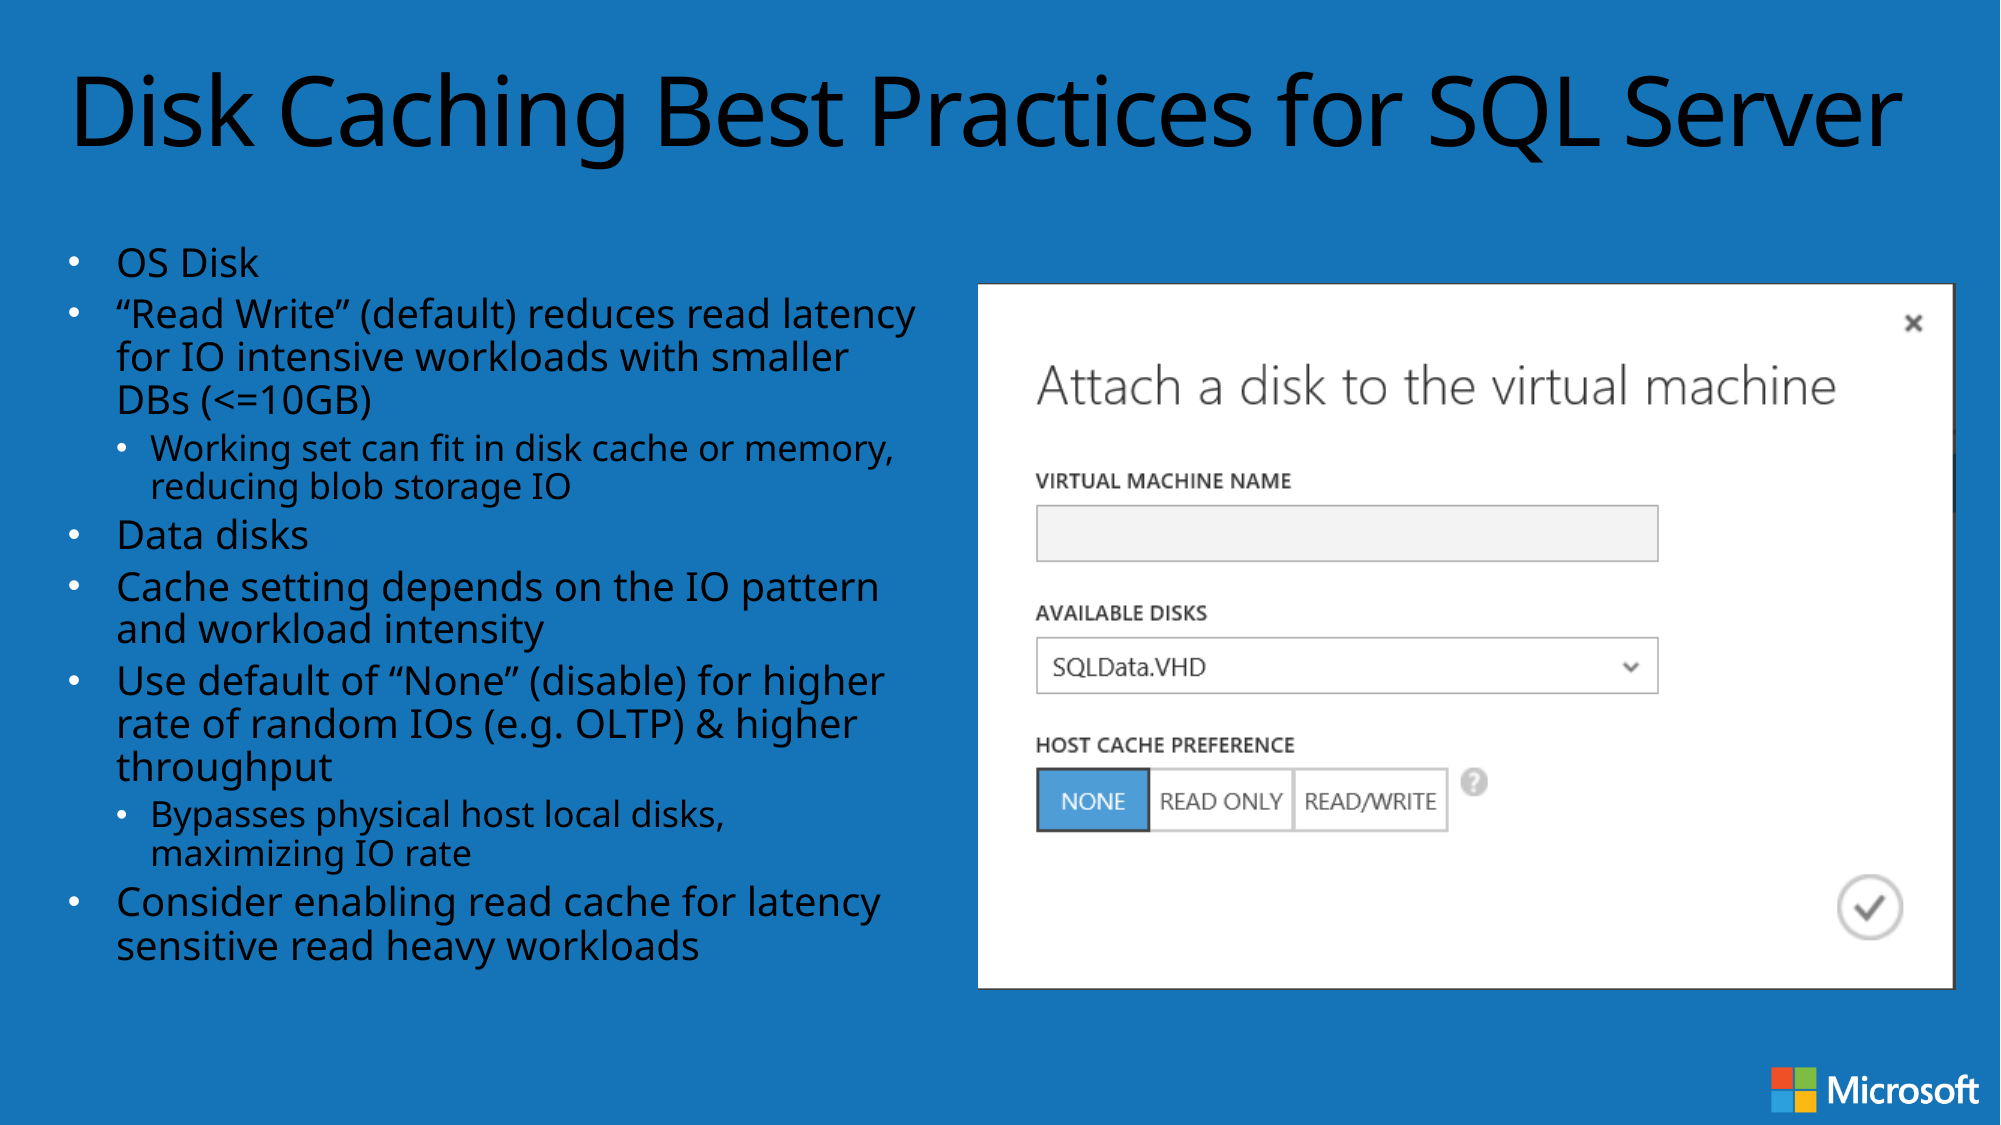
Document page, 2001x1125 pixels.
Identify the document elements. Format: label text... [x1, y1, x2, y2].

list OS Disk “Read Write” (default) reduces read latency for IO intensive workloads with smaller DBs (<=10GB) Working set can fit in disk cache or memory, reducing blob storage IO Data disks Cache setting depends on the IO pattern and workload intensity Use default of “None” (disable) for higher rate of random IOs (e.g. OLTP) & higher throughput Bypasses physical host local disks, maximizing IO rate Consider enabling read cache for latency sensitive read heavy workloads [43, 227, 946, 990]
title Disk Caching Best Practices for SQL Server [44, 47, 1956, 196]
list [978, 283, 1957, 991]
picture [1770, 1066, 1980, 1113]
